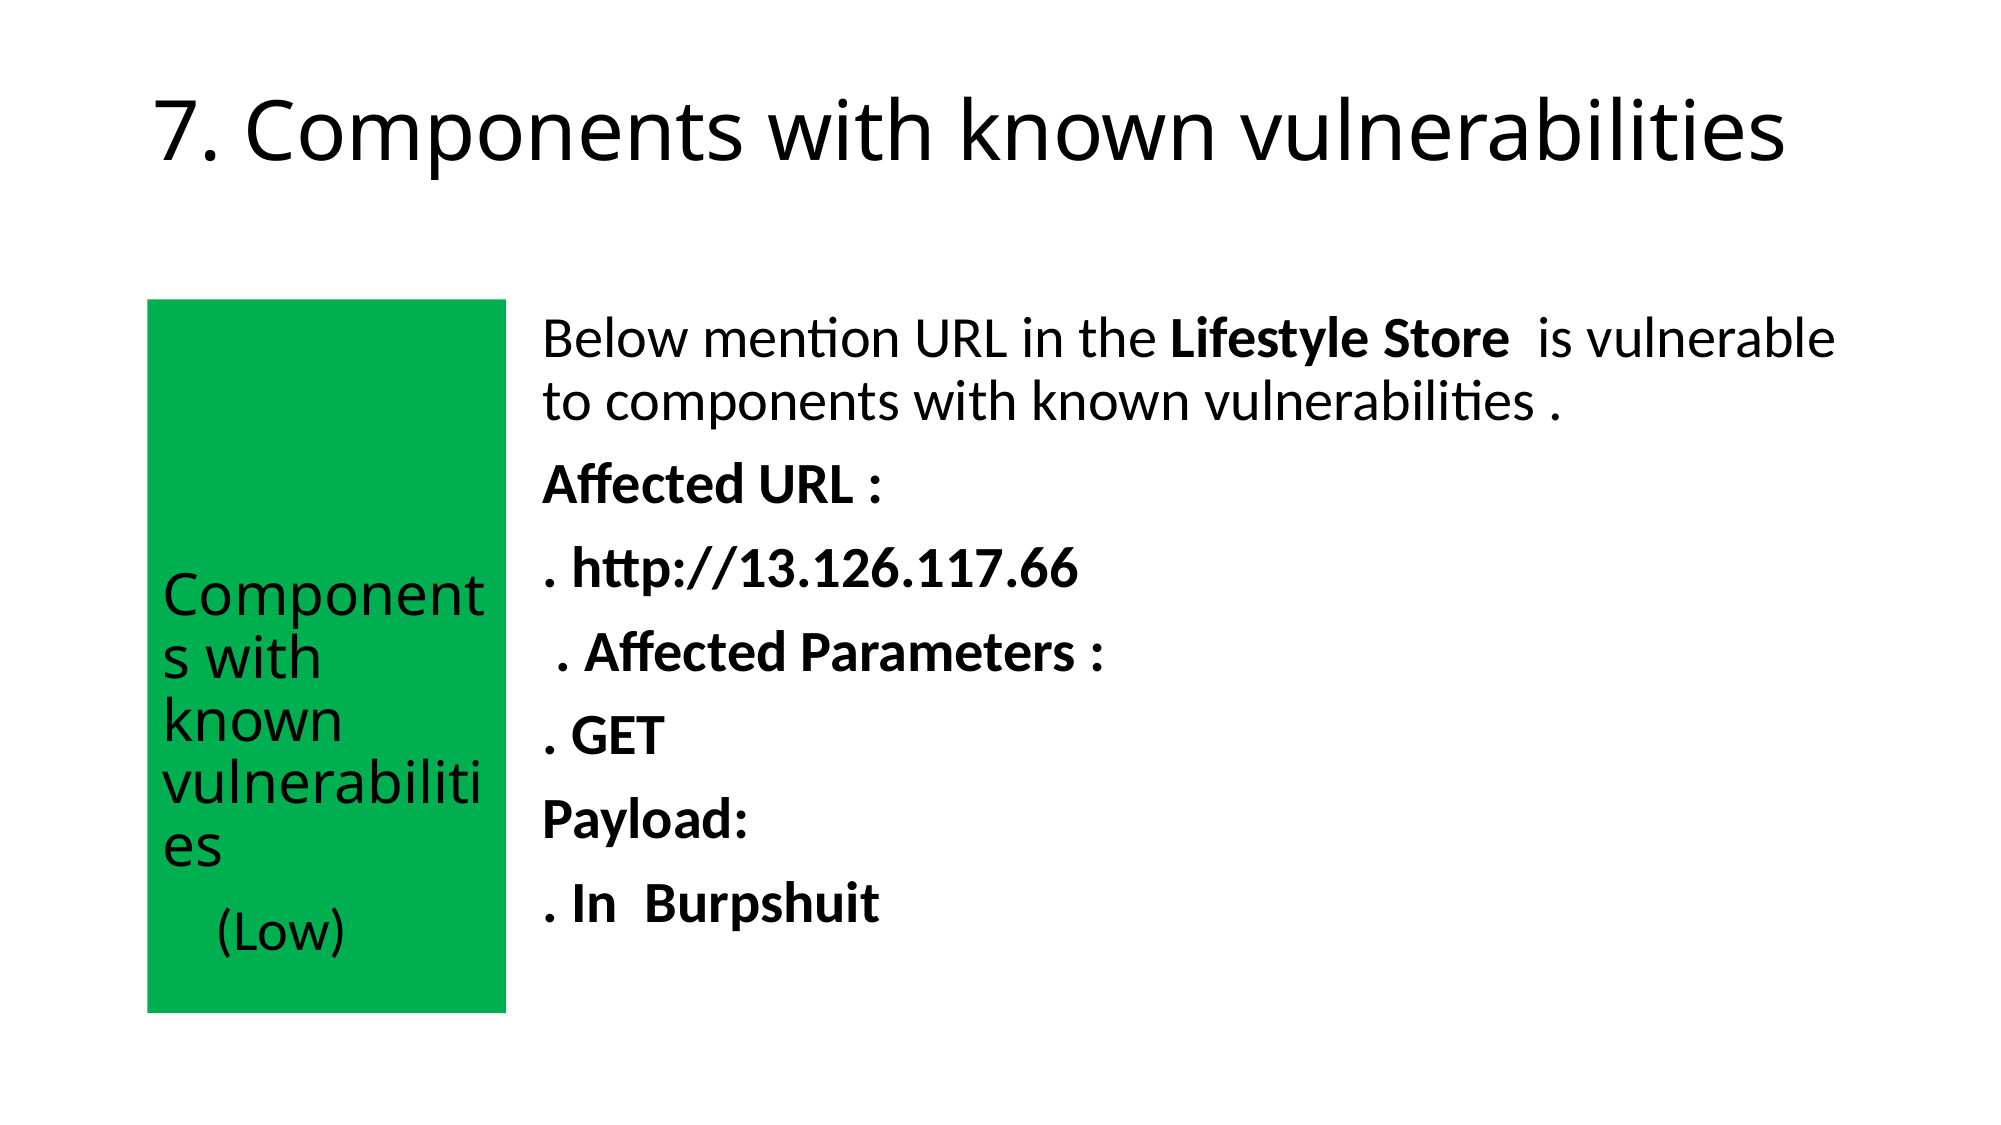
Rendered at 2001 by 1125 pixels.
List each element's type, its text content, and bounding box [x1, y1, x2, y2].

list Components with known vulnerabilities (Low) [147, 299, 507, 1014]
title 7. Components with known vulnerabilities [137, 25, 1863, 243]
list Below mention URL in the Lifestyle Store is vulnerable to components with known vulnerabilities . Affected URL : . http://13.126.117.66 . Affected Parameters : . GET Payload: . In Burpshuit [527, 299, 1863, 1014]
